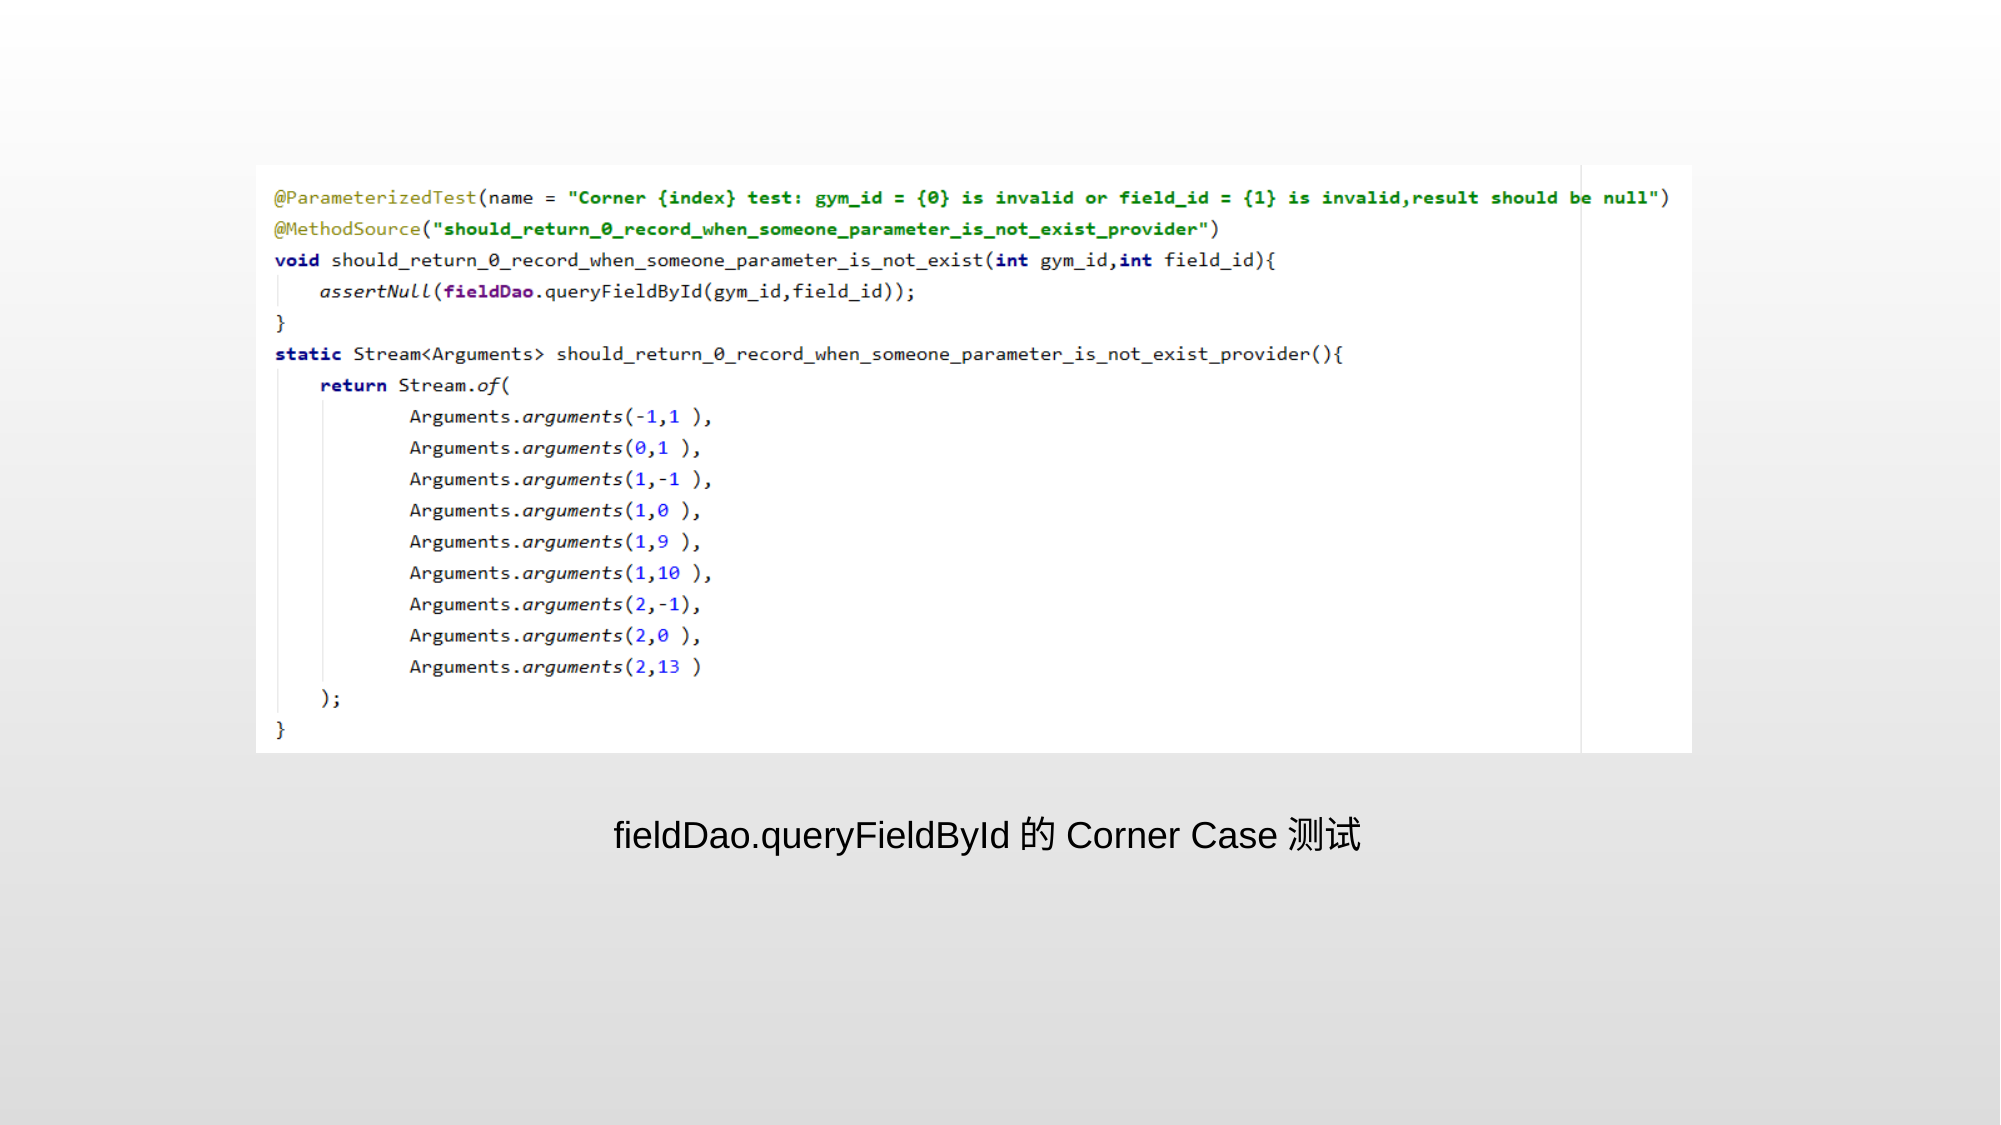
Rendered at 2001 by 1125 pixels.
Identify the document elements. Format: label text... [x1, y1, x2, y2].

picture [256, 165, 1692, 753]
text_box fieldDao.queryFieldById的Corner Case测试 [598, 803, 1735, 864]
